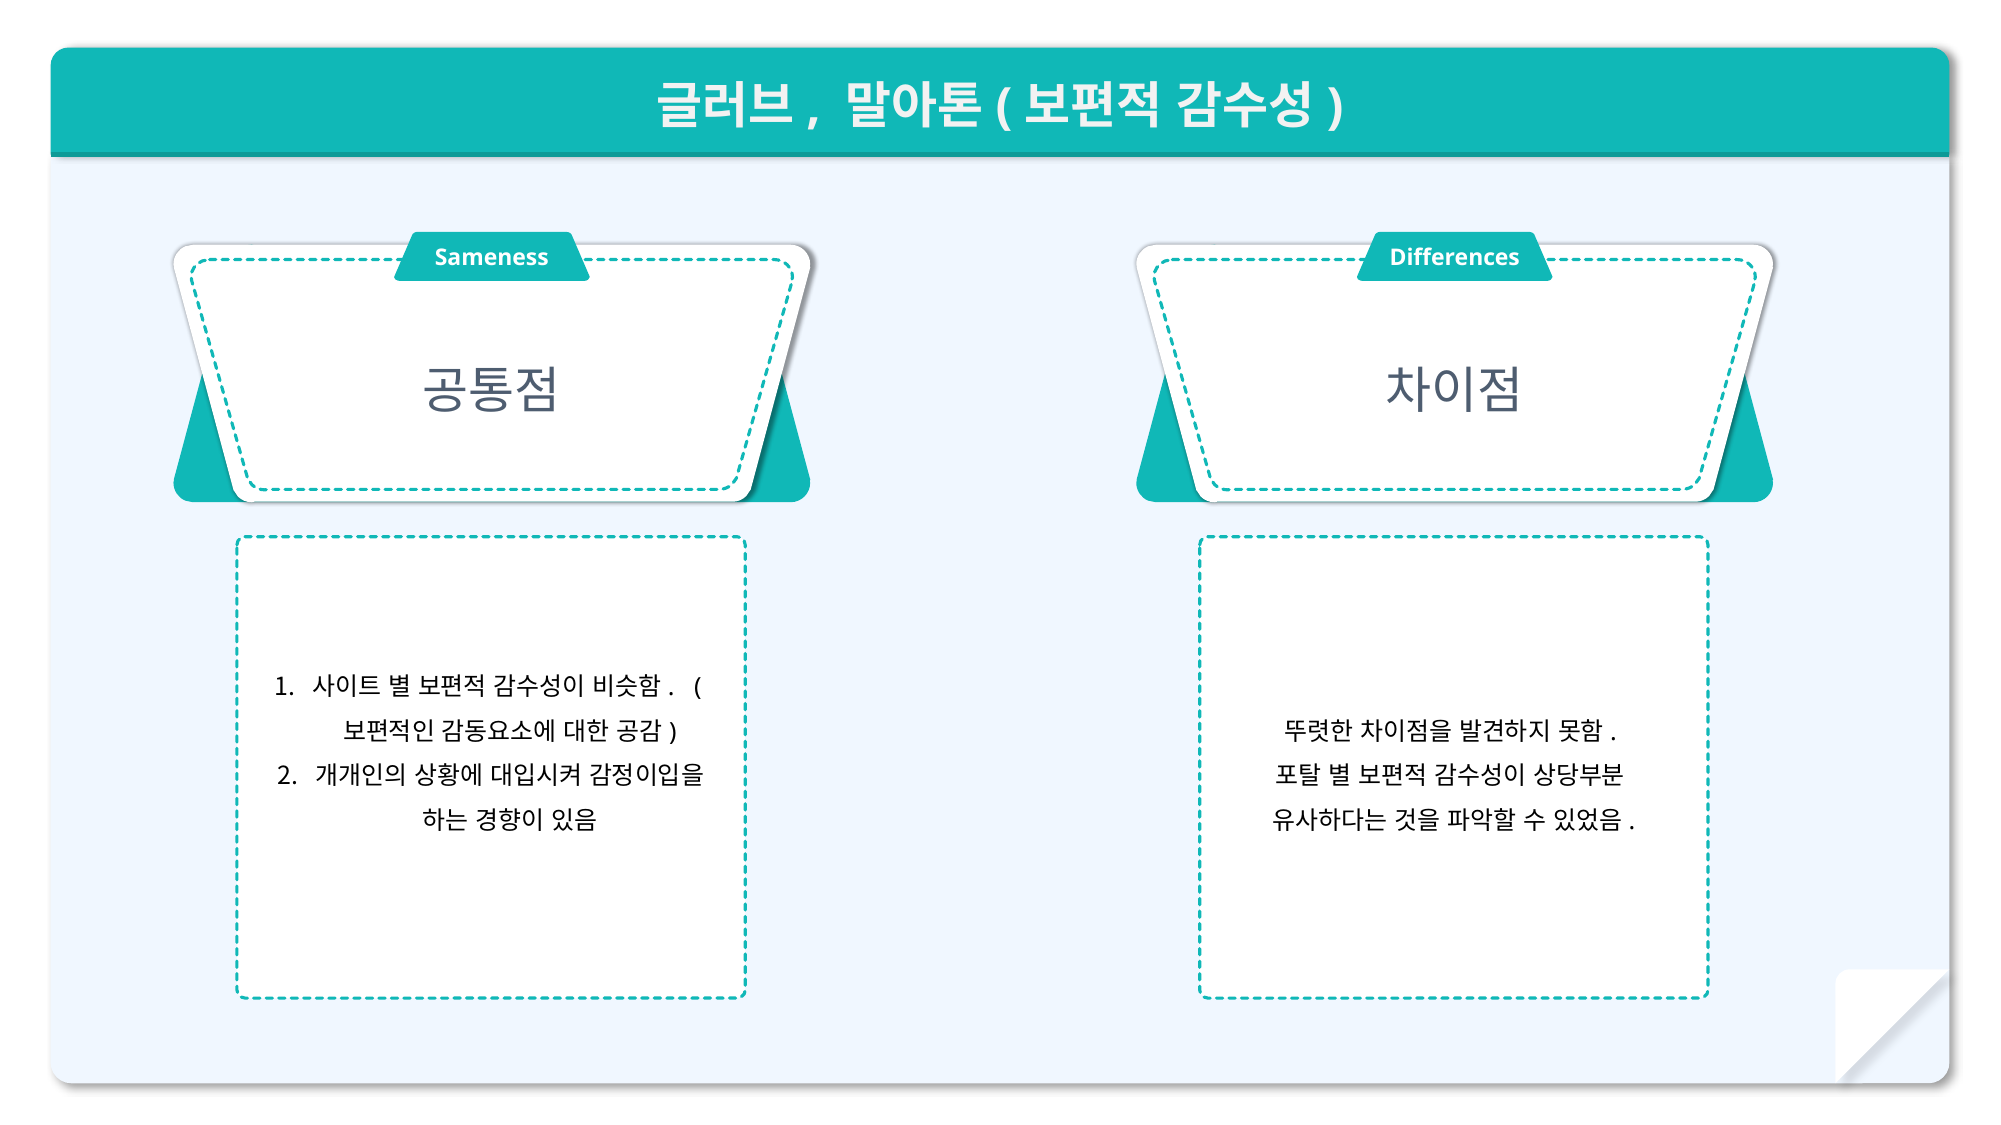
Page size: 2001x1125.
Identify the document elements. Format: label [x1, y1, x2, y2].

text_box [50, 47, 1950, 1084]
